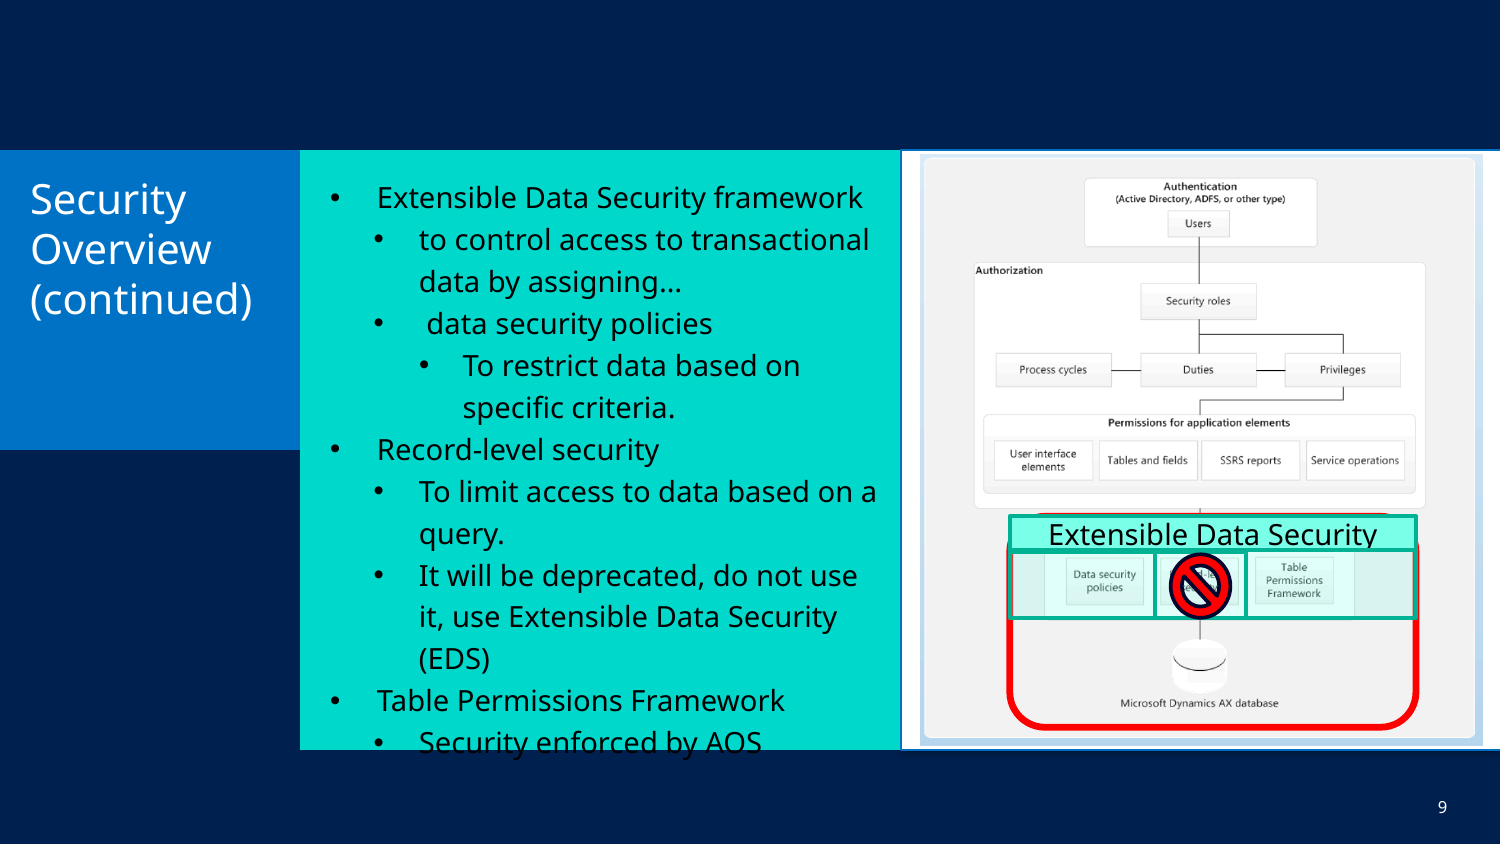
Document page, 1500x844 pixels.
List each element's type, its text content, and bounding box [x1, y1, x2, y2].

list Extensible Data Security framework to control access to transactional data by assigning… data security policies To restrict data based on specific criteria. Record-level security To limit access to data based on a query. It will be deprecated, do not use it, use Extensible Data Security (EDS) Table Permissions Framework Security enforced by AOS [300, 150, 900, 750]
slide_number 9 [1112, 782, 1463, 827]
title Security Overview (continued) [0, 150, 300, 450]
picture [920, 154, 1483, 746]
